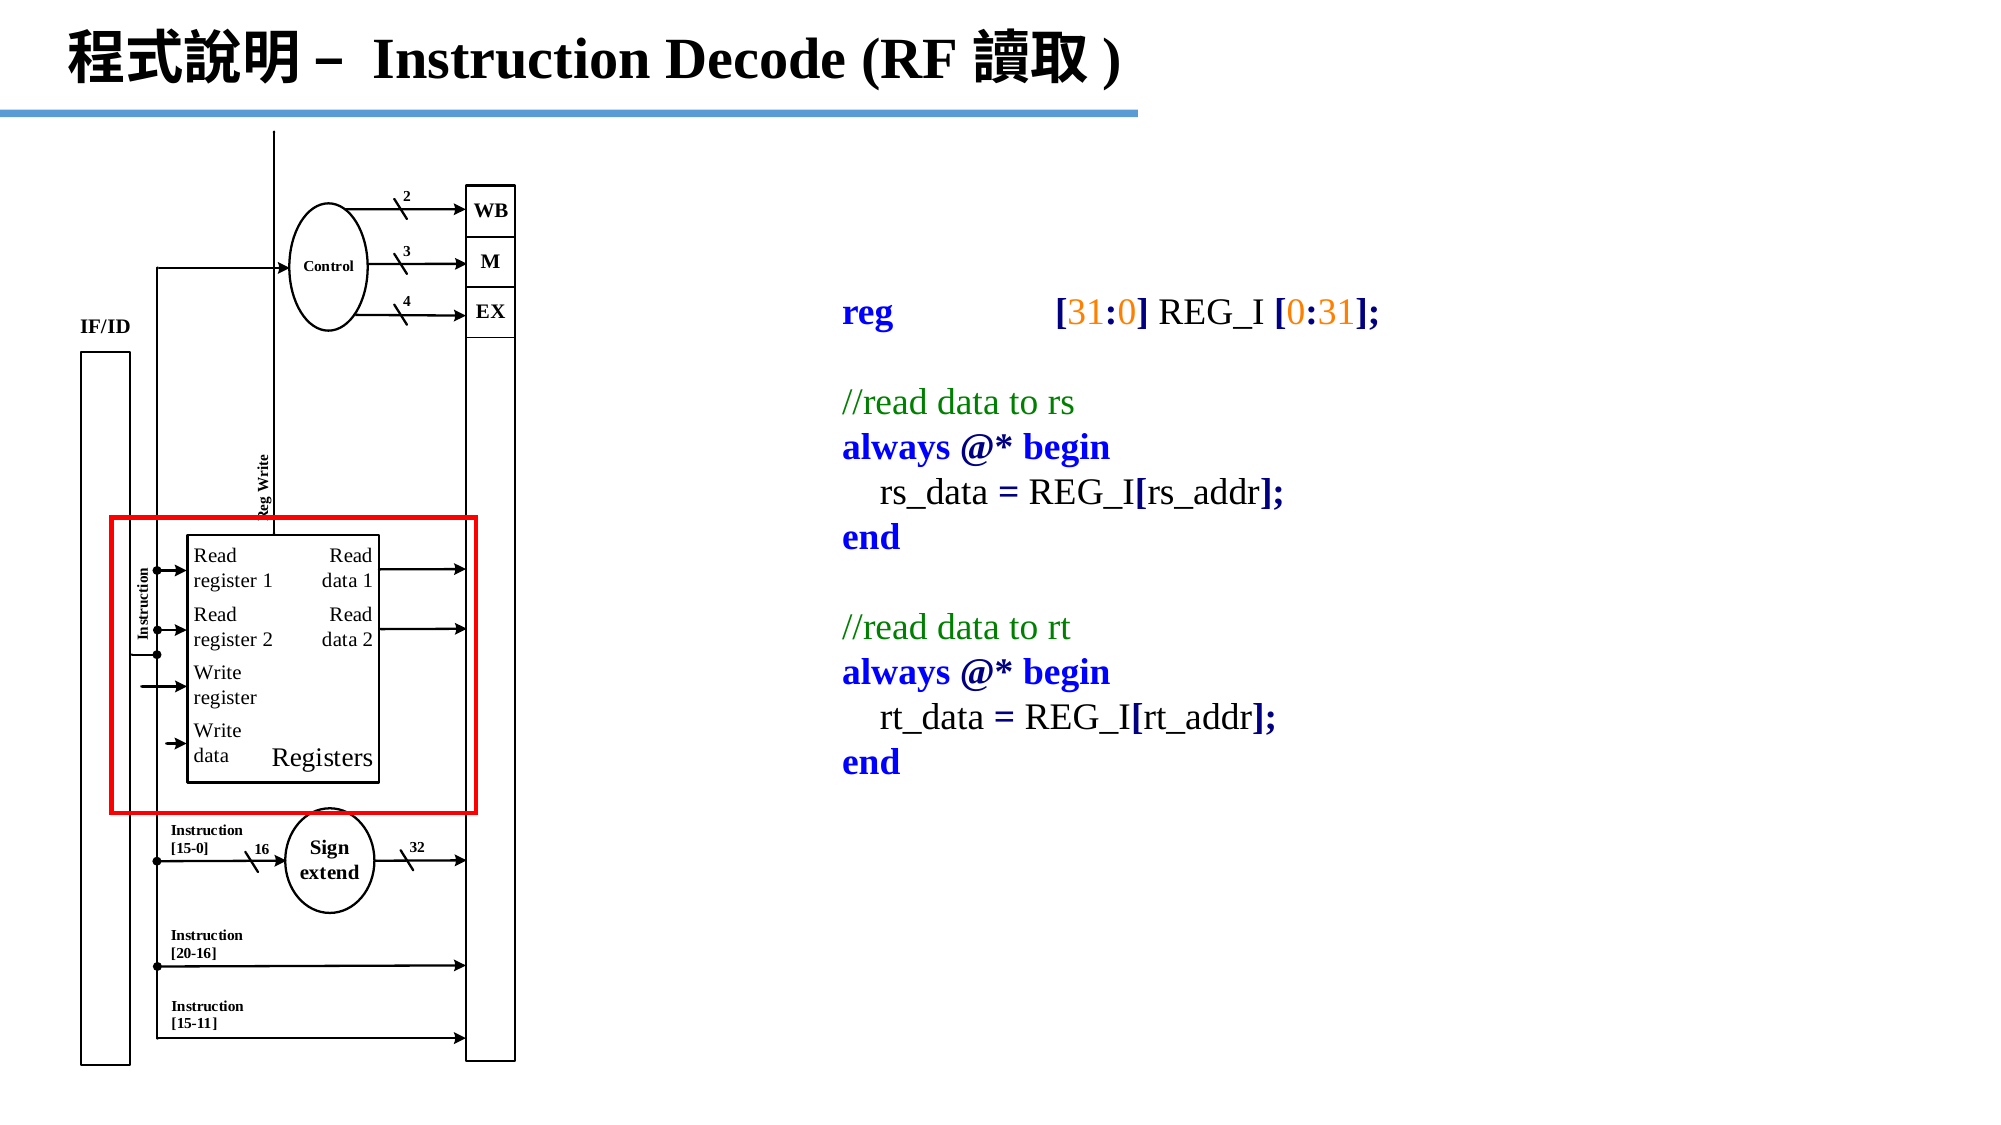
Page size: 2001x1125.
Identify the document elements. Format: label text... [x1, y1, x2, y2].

picture [67, 128, 521, 1067]
text_box 程式說明 – Instruction Decode (RF讀取) [52, 12, 1138, 98]
text_box [0, 109, 1139, 118]
text_box reg [31:0] REG_I [0:31]; //read data to rs always @* begin rs_data = REG_I[rs_addr]; end //read data to rt always @* begin rt_data = REG_I[rt_addr]; end [827, 279, 1483, 790]
